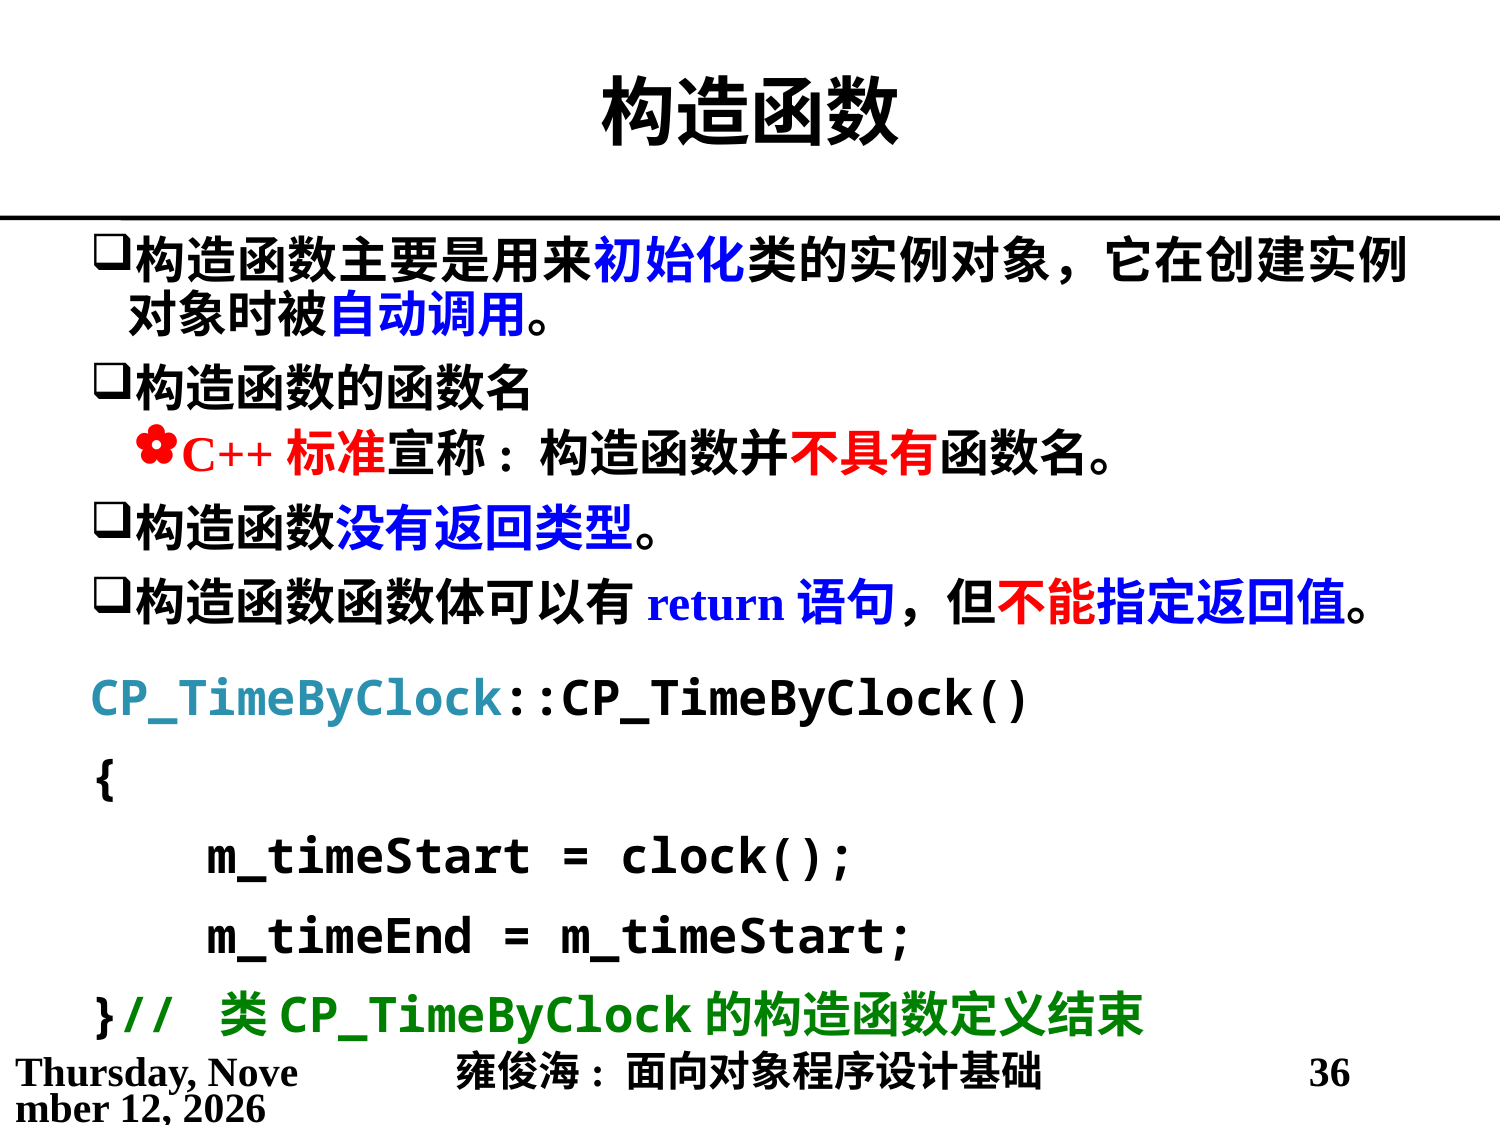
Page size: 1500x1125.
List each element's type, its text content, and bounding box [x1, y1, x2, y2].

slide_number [0, 1042, 337, 1103]
footer 雍俊海: 面向对象程序设计基础 [337, 1052, 1161, 1103]
slide_number 36 [1161, 1042, 1499, 1103]
text_box CP_TimeByClock::CP_TimeByClock() { m_timeStart = clock(); m_timeEnd = m_timeStart; }// 类CP_TimeByClock的构造函数定义结束 [74, 659, 1424, 1052]
list 构造函数主要是用来初始化类的实例对象，它在创建实例对象时被自动调用。 构造函数的函数名 C++标准宣称: 构造函数并不具有函数名。 构造函数没有返回类型。 构造函数函数体可以有return语句，但不能指定返回值。 [75, 227, 1424, 659]
title 构造函数 [0, 0, 1500, 217]
